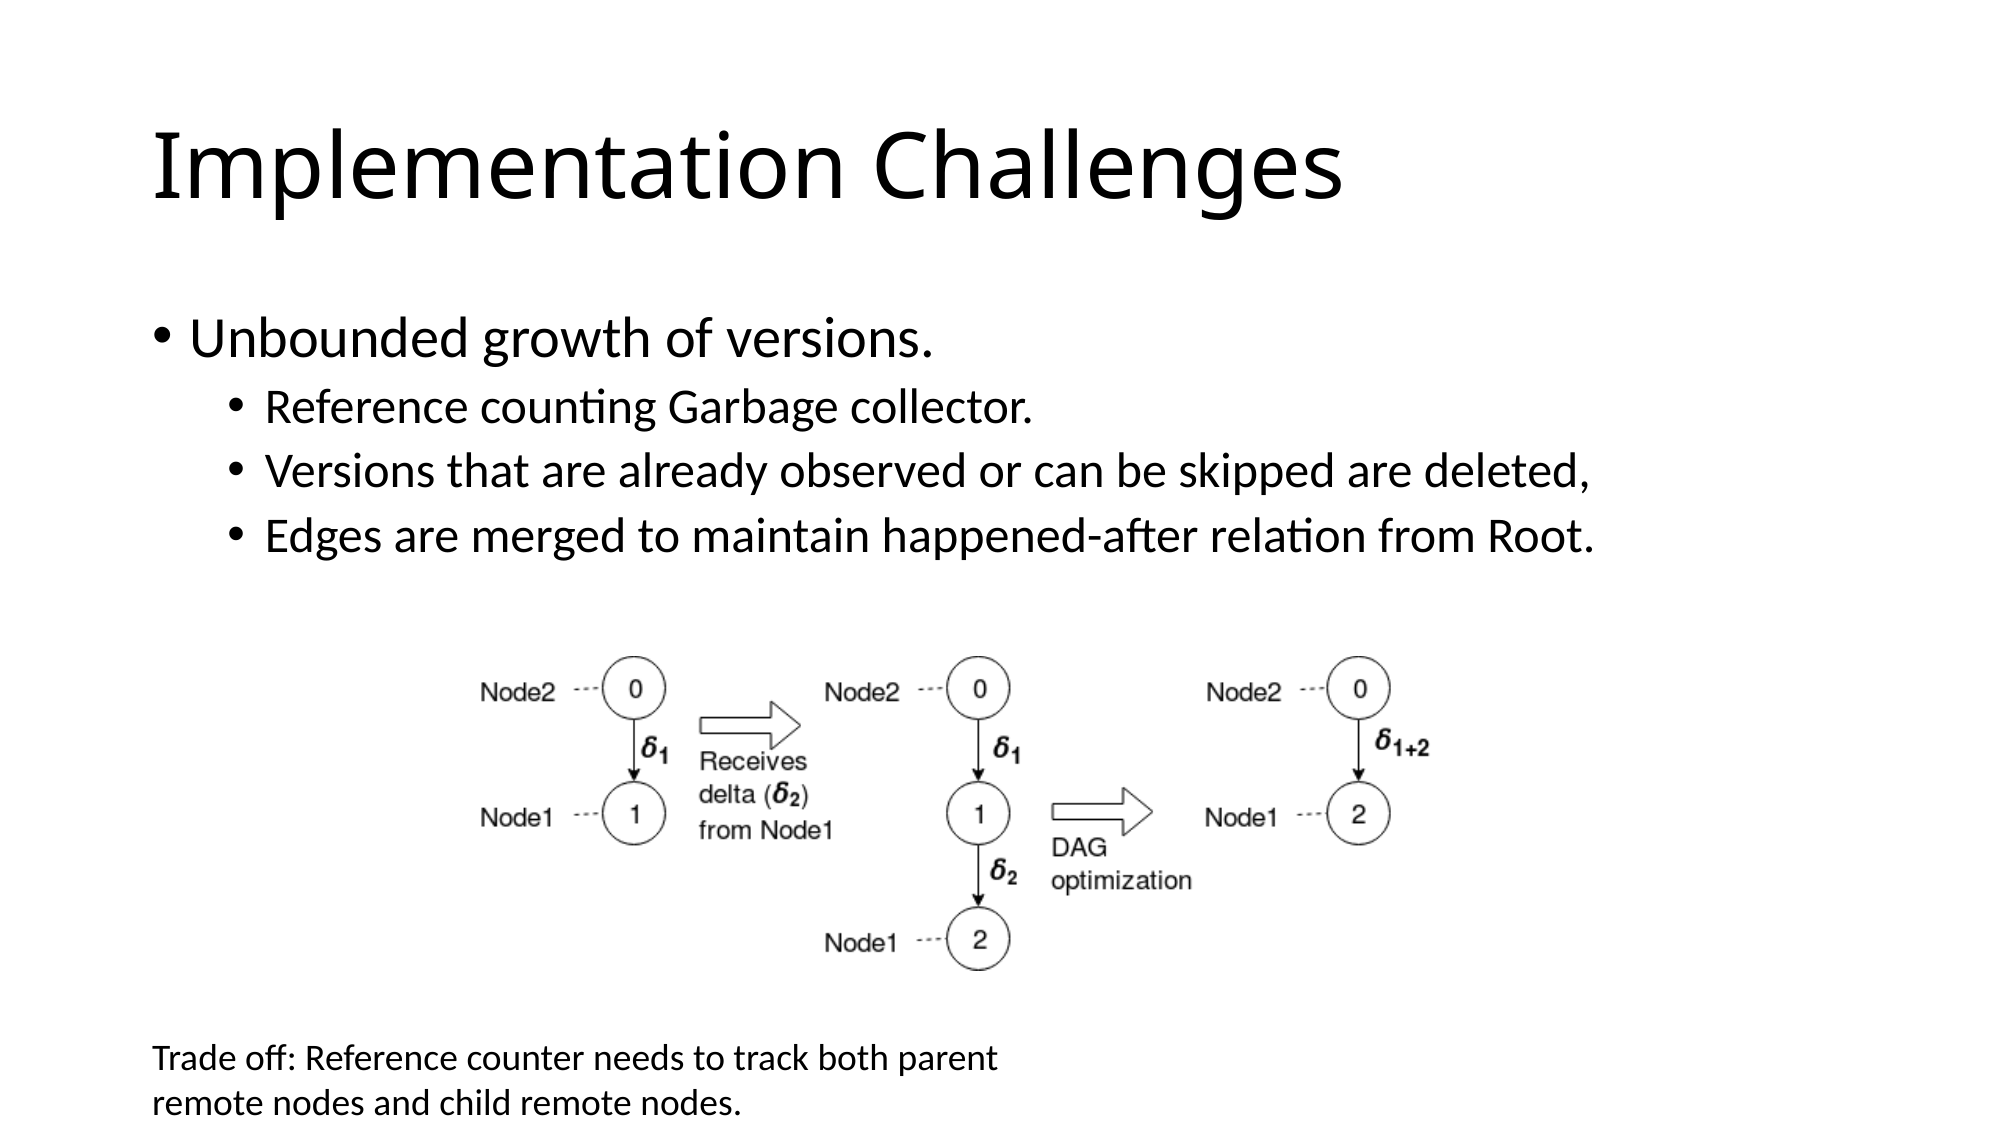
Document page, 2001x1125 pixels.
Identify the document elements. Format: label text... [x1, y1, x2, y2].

list Unbounded growth of versions. Reference counting Garbage collector. Versions that are already observed or can be skipped are deleted, Edges are merged to maintain happened-after relation from Root. [137, 299, 1863, 1014]
text_box Trade off: Reference counter needs to track both parent remote nodes and child remote nodes. [137, 1025, 1019, 1125]
title Implementation Challenges [137, 59, 1863, 278]
picture [477, 656, 1452, 971]
